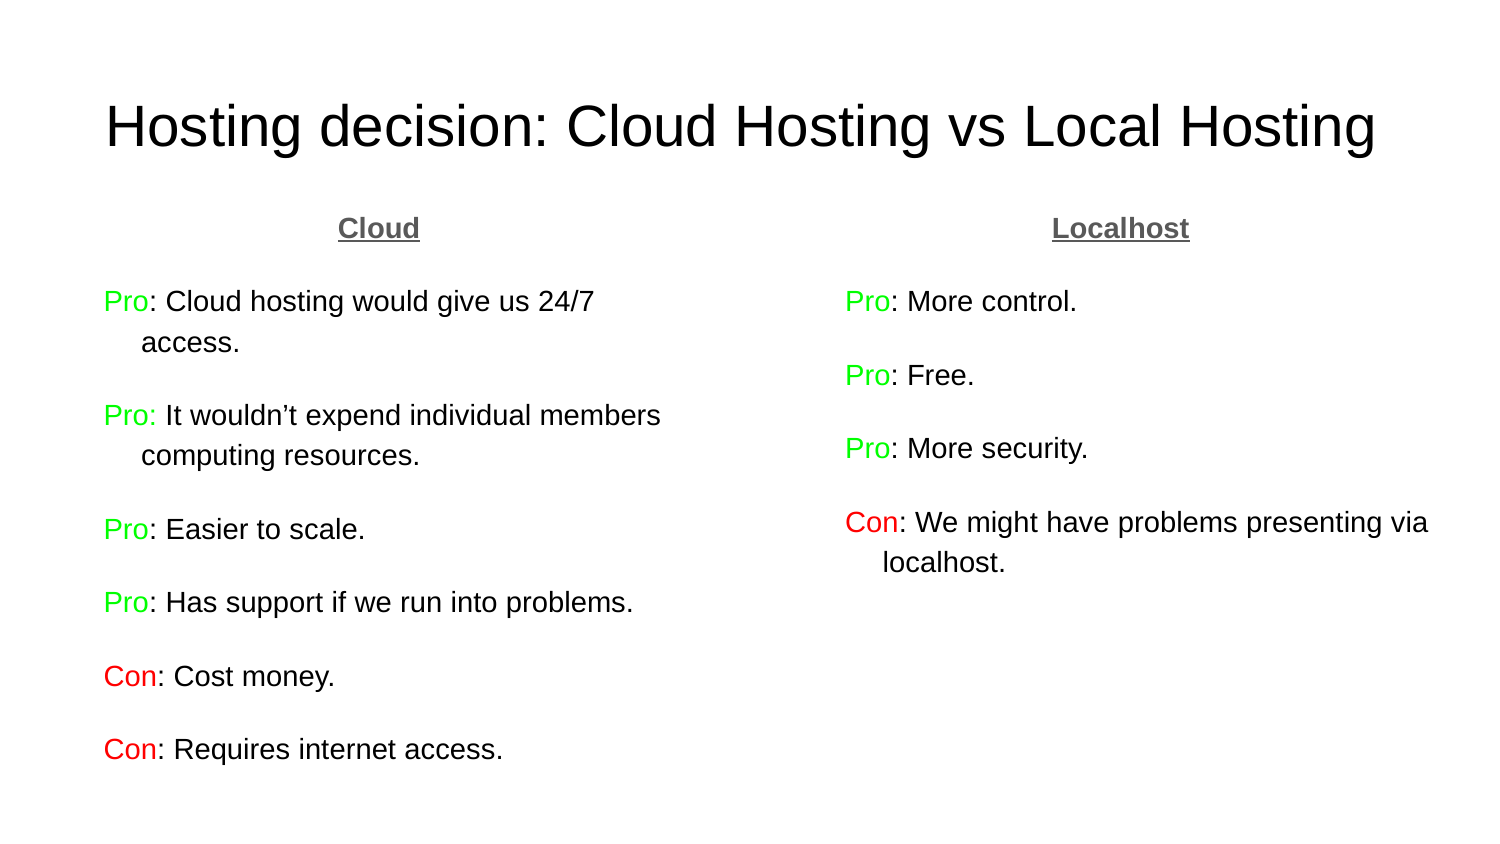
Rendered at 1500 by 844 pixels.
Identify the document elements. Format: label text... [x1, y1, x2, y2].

list Localhost Pro: More control. Pro: Free. Pro: More security. Con: We might have problems presenting via localhost. [792, 189, 1449, 750]
list Cloud Pro: Cloud hosting would give us 24/7 access. Pro: It wouldn’t expend individual members computing resources. Pro: Easier to scale. Pro: Has support if we run into problems. Con: Cost money. Con: Requires internet access. [51, 189, 708, 750]
title Hosting decision: Cloud Hosting vs Local Hosting [51, 72, 1449, 167]
